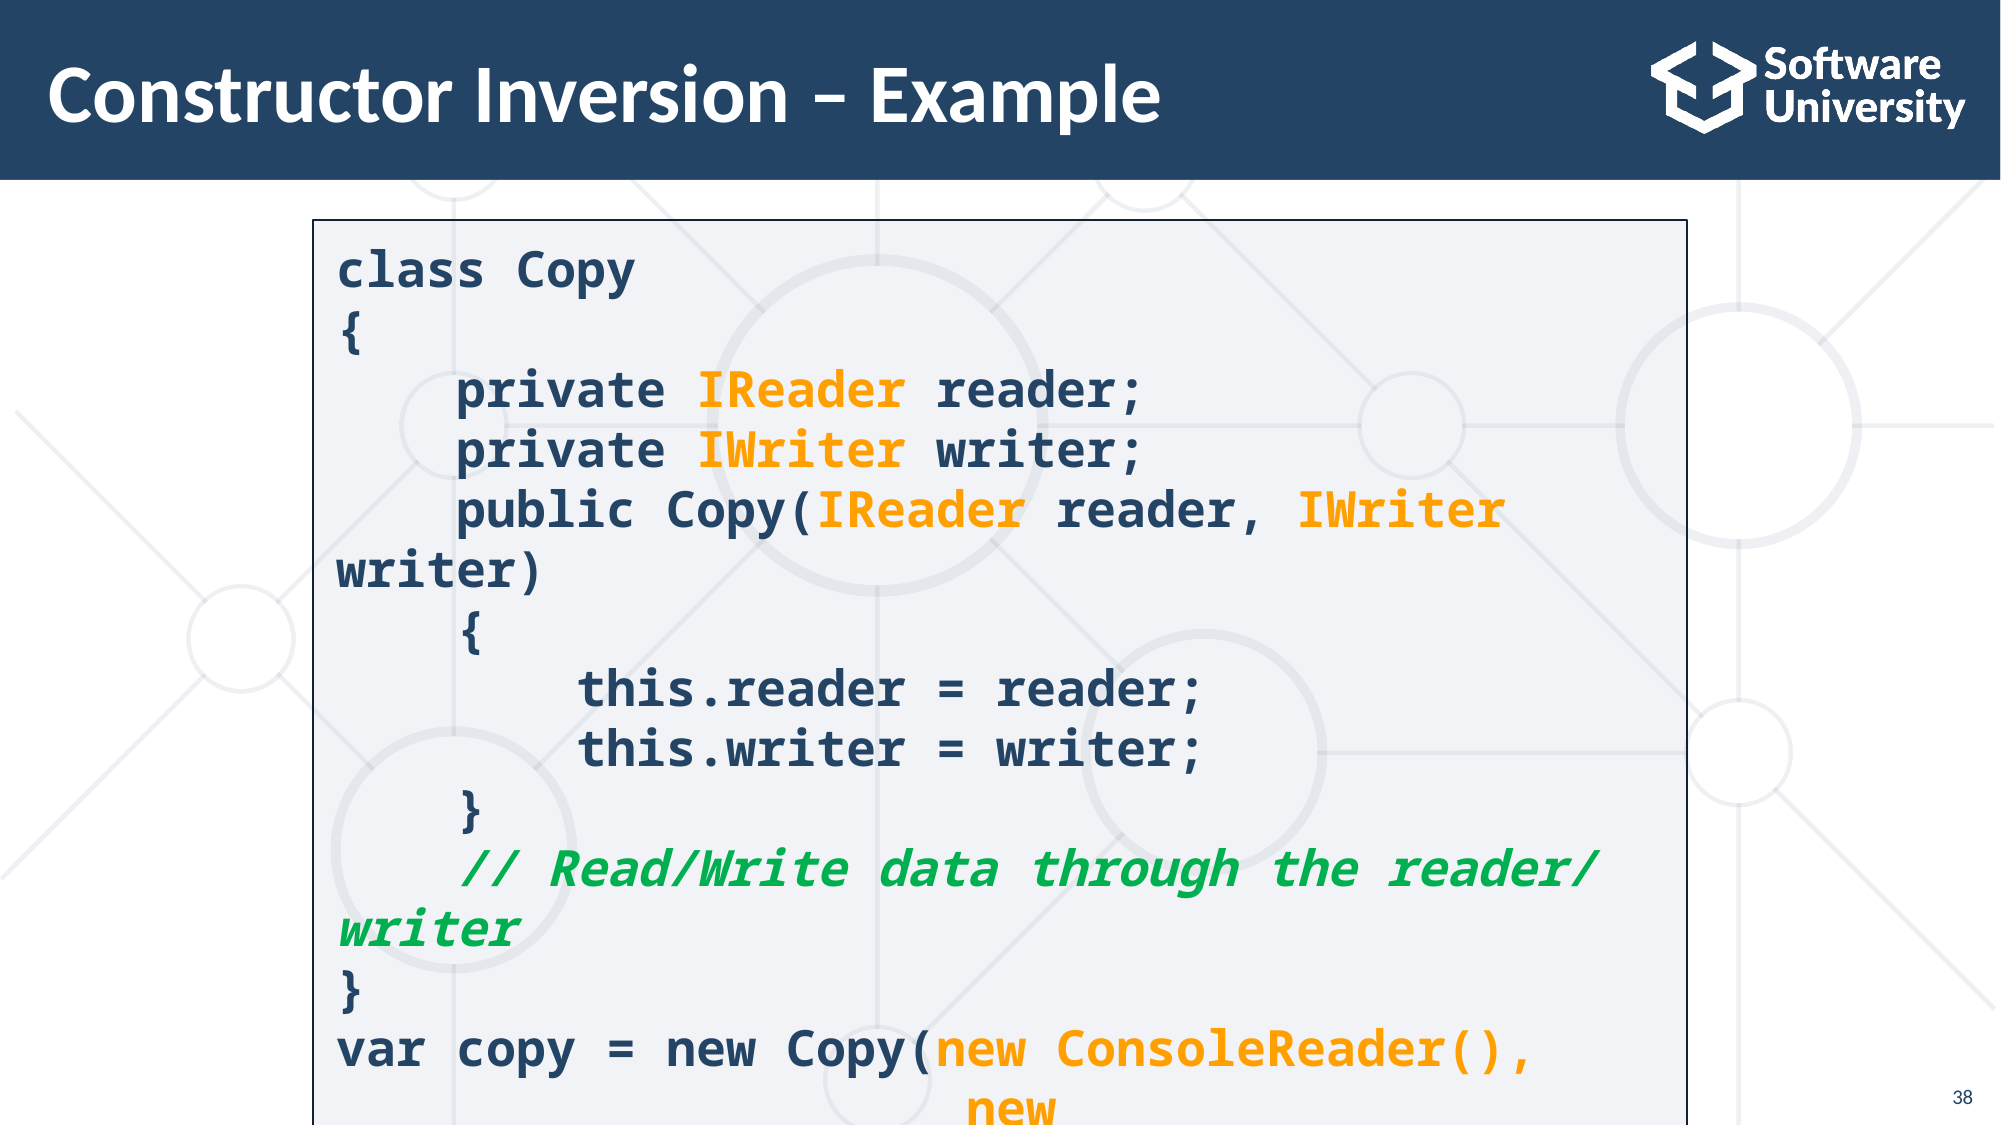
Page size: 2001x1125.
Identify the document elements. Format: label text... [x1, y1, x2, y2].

picture [1651, 41, 1966, 134]
title Constructor Inversion – Example [31, 16, 1625, 162]
text_box class Copy { private IReader reader; private IWriter writer; public Copy(IReader reader, IWriter writer) { this.reader = reader; this.writer = writer; } // Read/Write data through the reader/writer } var copy = new Copy(new ConsoleReader(), new FileWriter("out.txt")); [312, 220, 1688, 1125]
slide_number 38 [1927, 1067, 1989, 1117]
